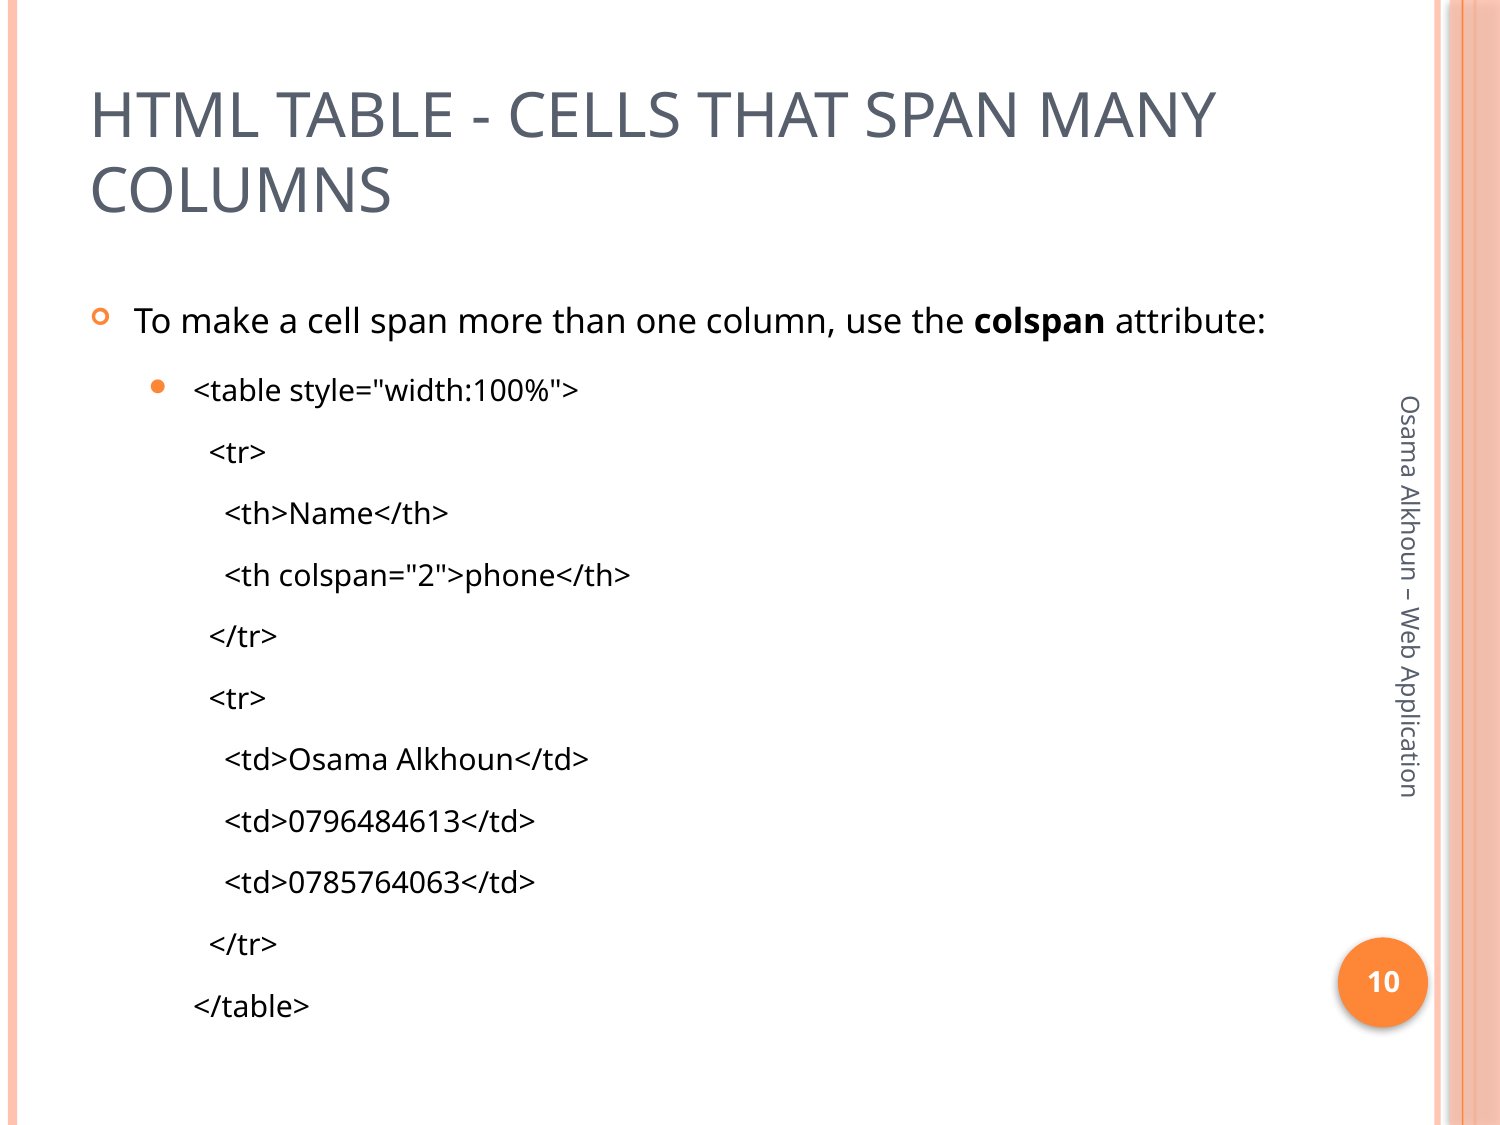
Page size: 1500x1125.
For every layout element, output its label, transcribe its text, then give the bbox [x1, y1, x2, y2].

footer Osama Alkhoun – Web Application [1379, 380, 1440, 906]
slide_number 10 [1333, 940, 1434, 1027]
title HTML Table - Cells that Span Many Columns [75, 45, 1300, 233]
list To make a cell span more than one column, use the colspan attribute: <table style="width:100%"> <tr> <th>Name</th> <th colspan="2">phone</th> </tr> <tr> <td>Osama Alkhoun</td> <td>0796484613</td> <td>0785764063</td> </tr> </table> [75, 262, 1300, 1062]
